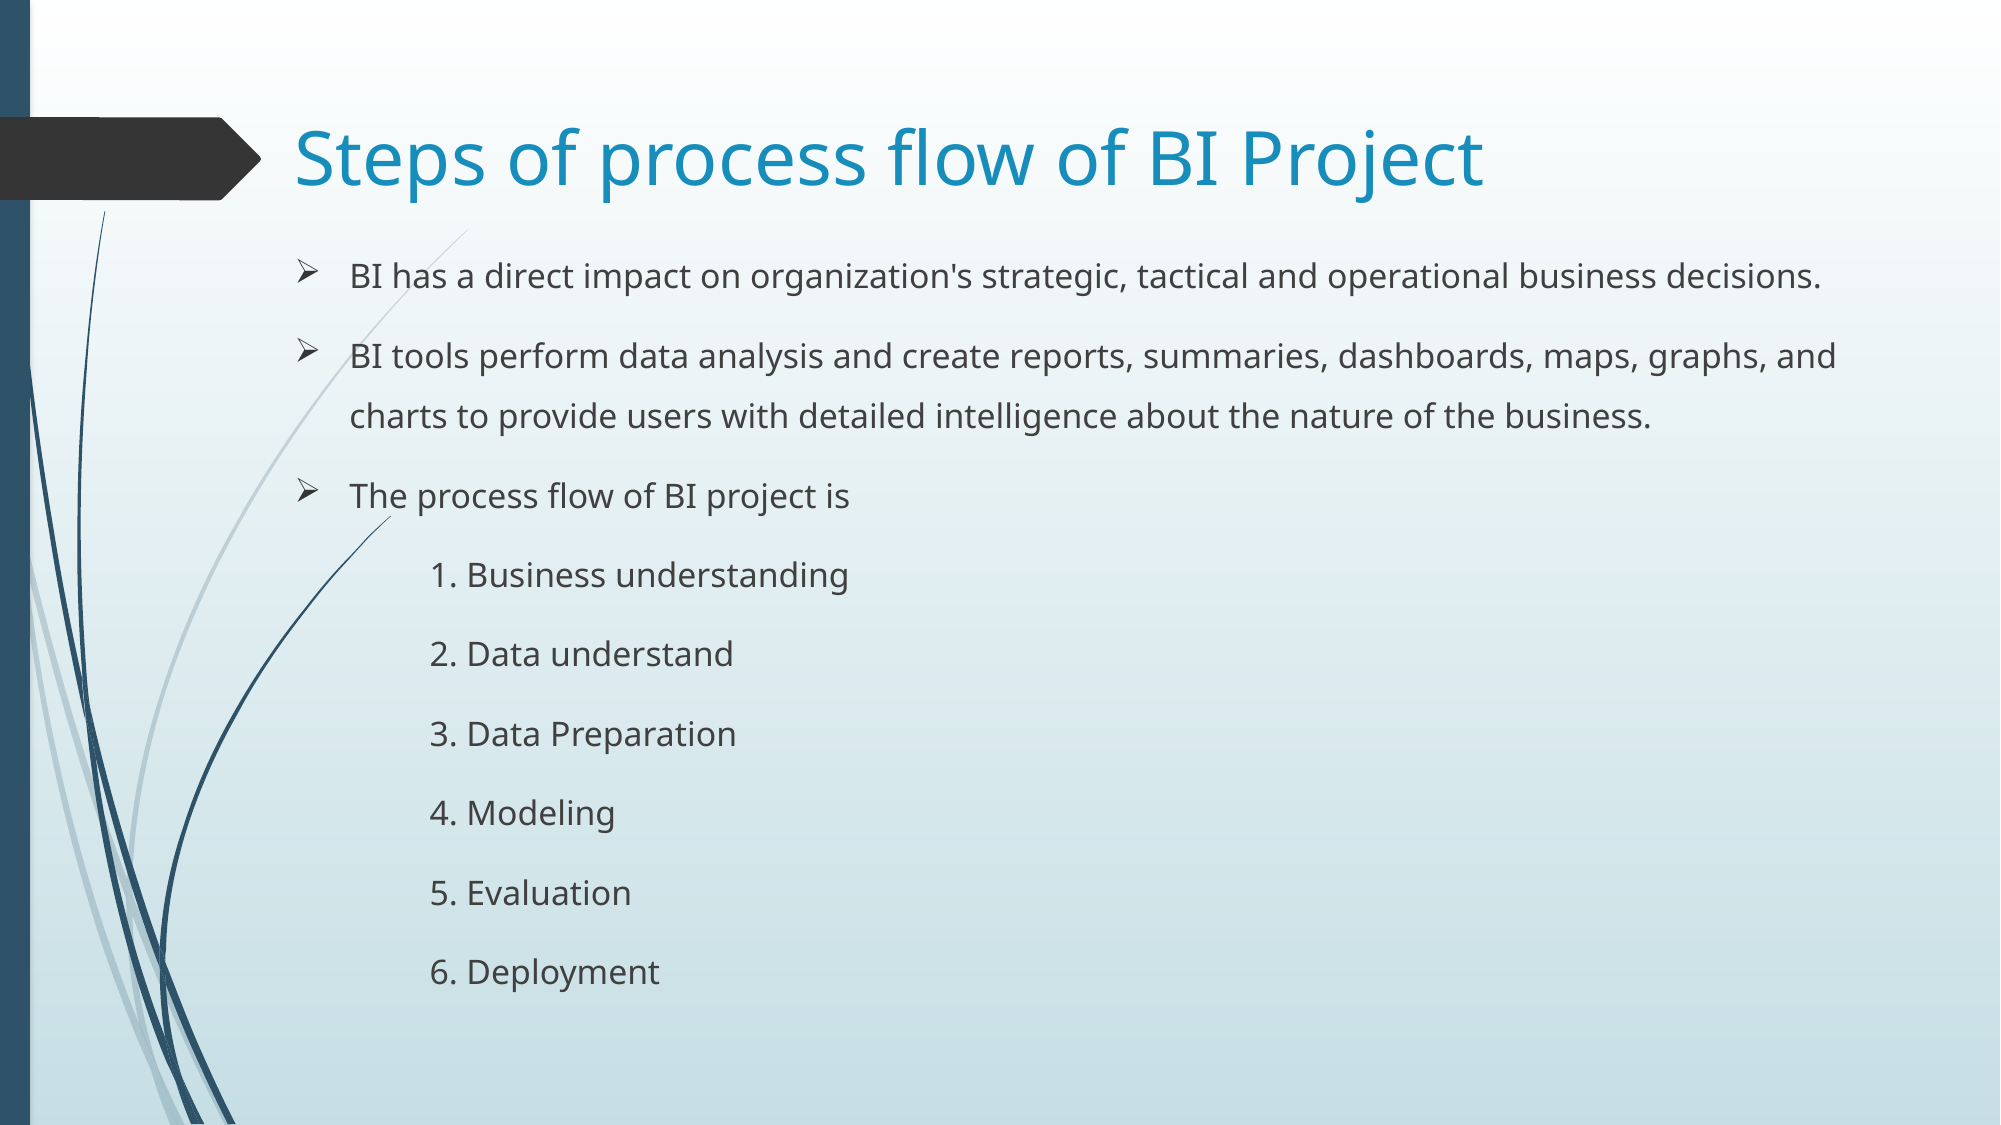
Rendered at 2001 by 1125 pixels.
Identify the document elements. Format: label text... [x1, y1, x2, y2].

list BI has a direct impact on organization's strategic, tactical and operational business decisions. BI tools perform data analysis and create reports, summaries, dashboards, maps, graphs, and charts to provide users with detailed intelligence about the nature of the business. The process flow of BI project is 1. Business understanding 2. Data understand 3. Data Preparation 4. Modeling 5. Evaluation 6. Deployment [279, 227, 1888, 1073]
title Steps of process flow of BI Project [279, 102, 1888, 227]
